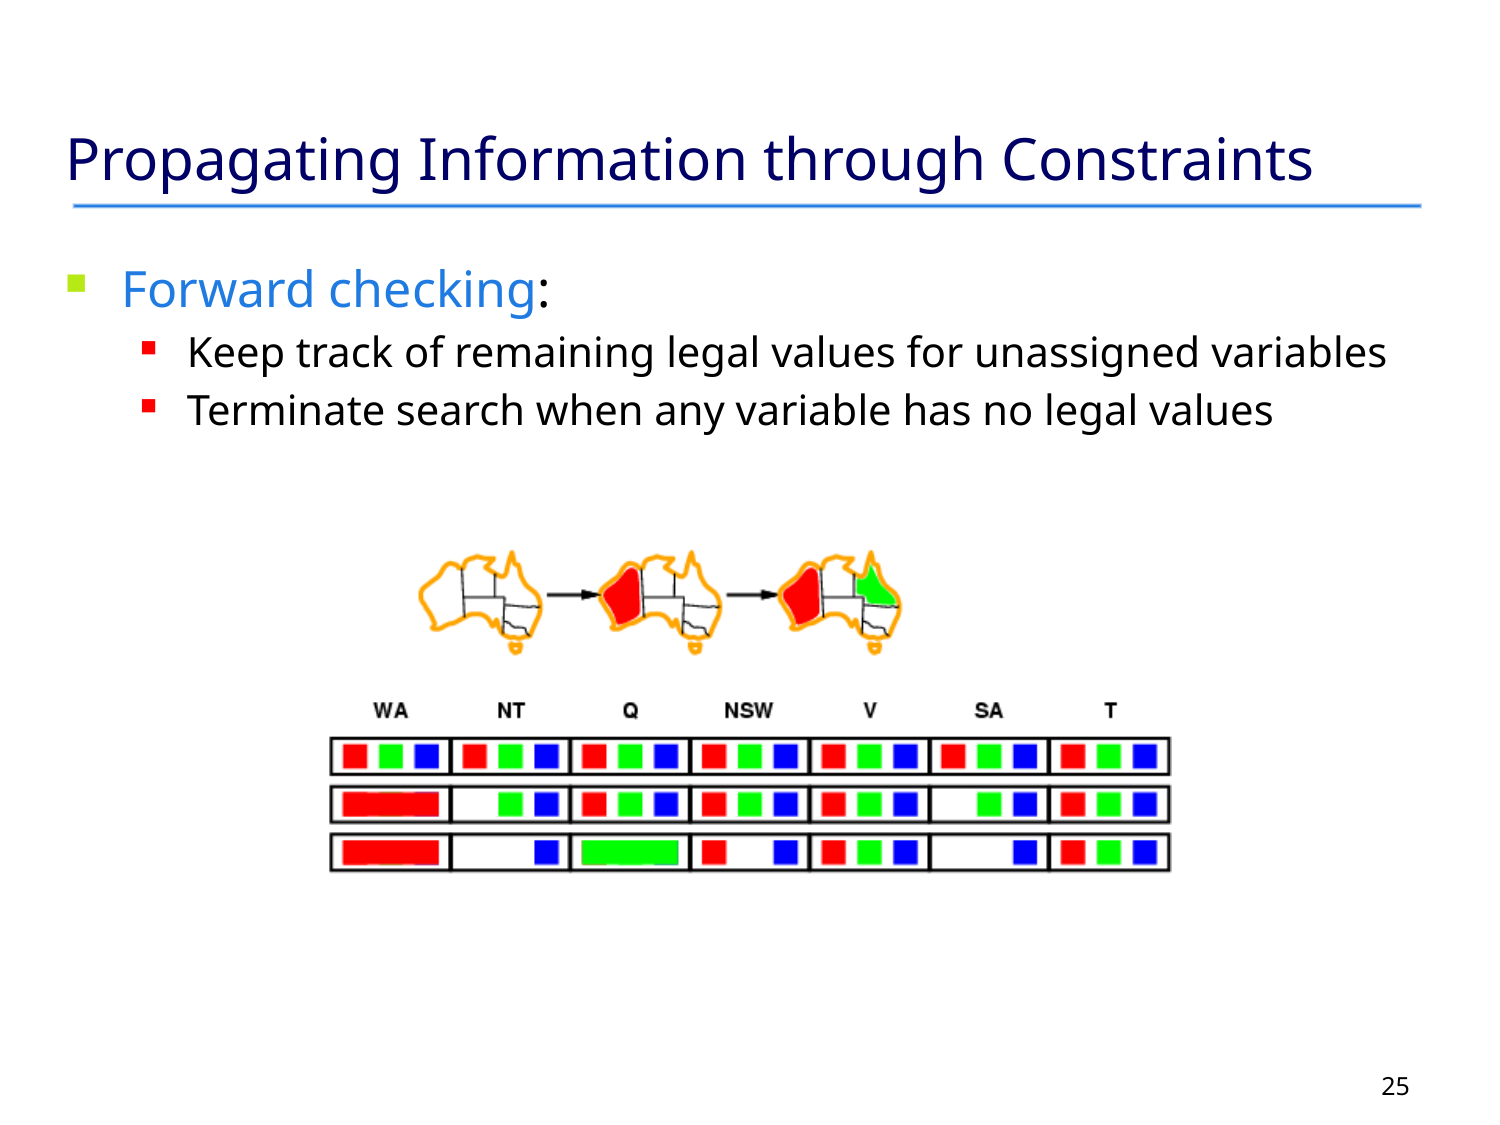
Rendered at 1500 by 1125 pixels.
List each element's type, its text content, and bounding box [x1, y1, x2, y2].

picture [328, 549, 1172, 876]
title Propagating Information through Constraints [50, 12, 1468, 200]
slide_number 25 [1112, 1037, 1426, 1113]
list Forward checking: Keep track of remaining legal values for unassigned variables Terminate search when any variable has no legal values [50, 249, 1463, 525]
